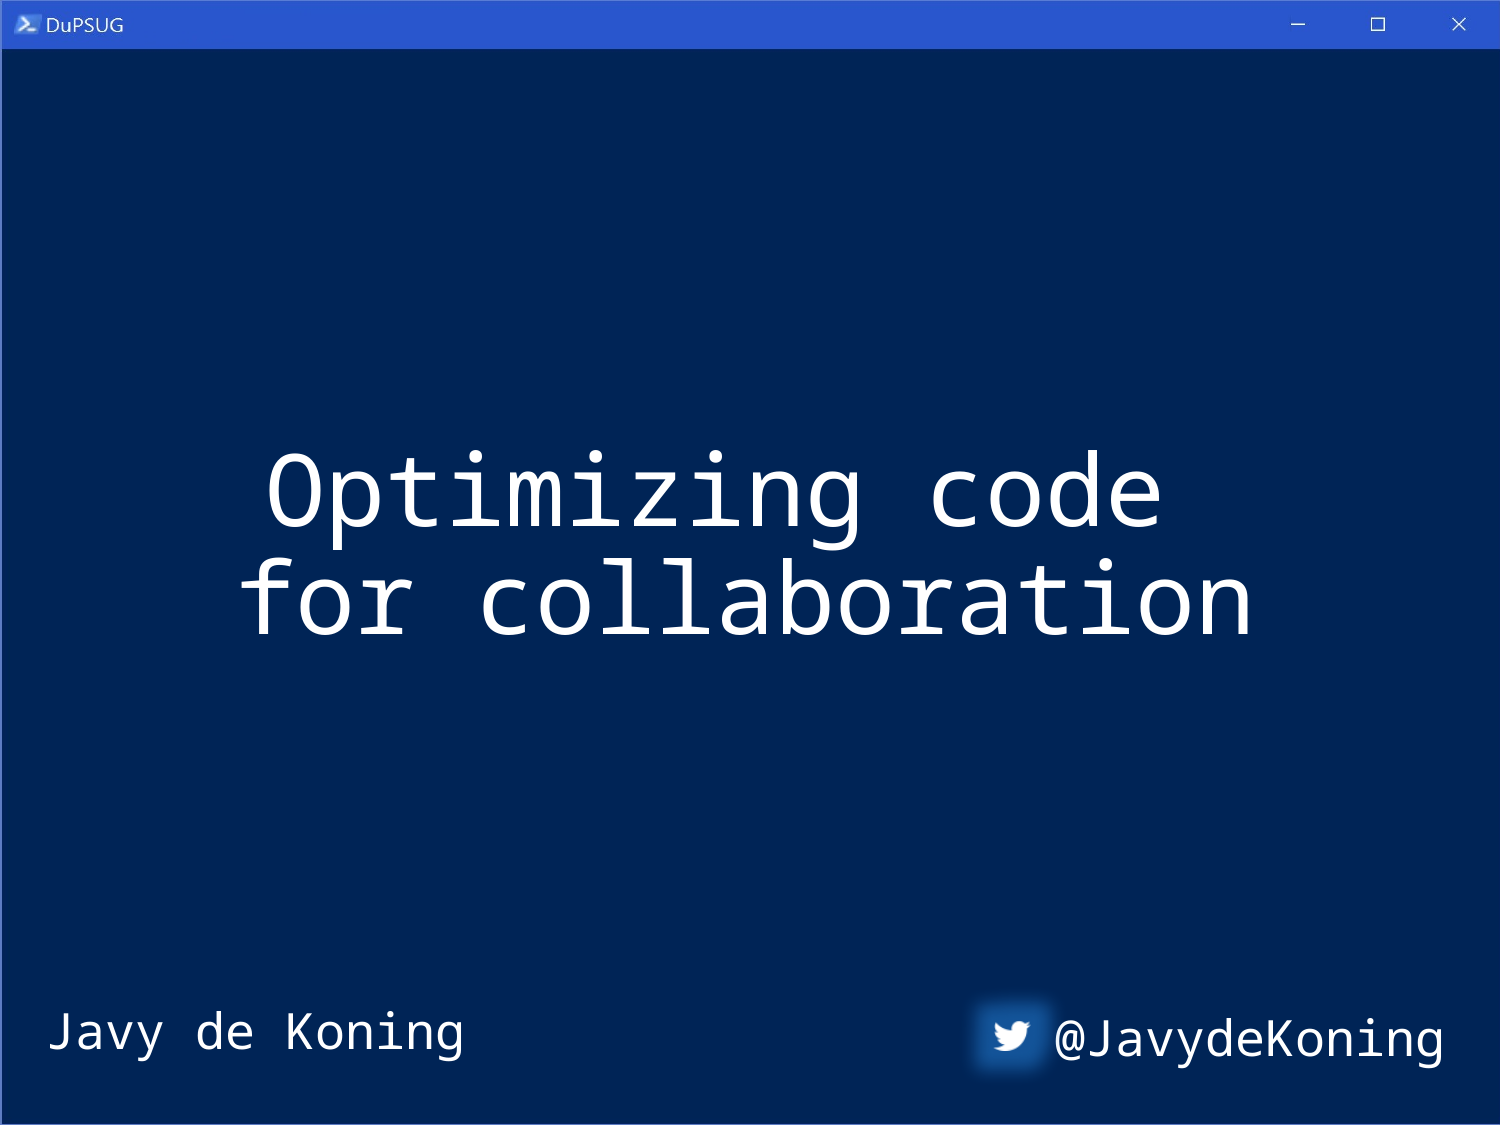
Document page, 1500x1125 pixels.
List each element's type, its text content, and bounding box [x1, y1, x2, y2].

picture [0, 0, 1500, 1125]
text_box Javy de Koning [29, 999, 482, 1092]
title Optimizing code for collaboration [29, 403, 1461, 664]
text_box @JavydeKoning [1022, 998, 1461, 1092]
